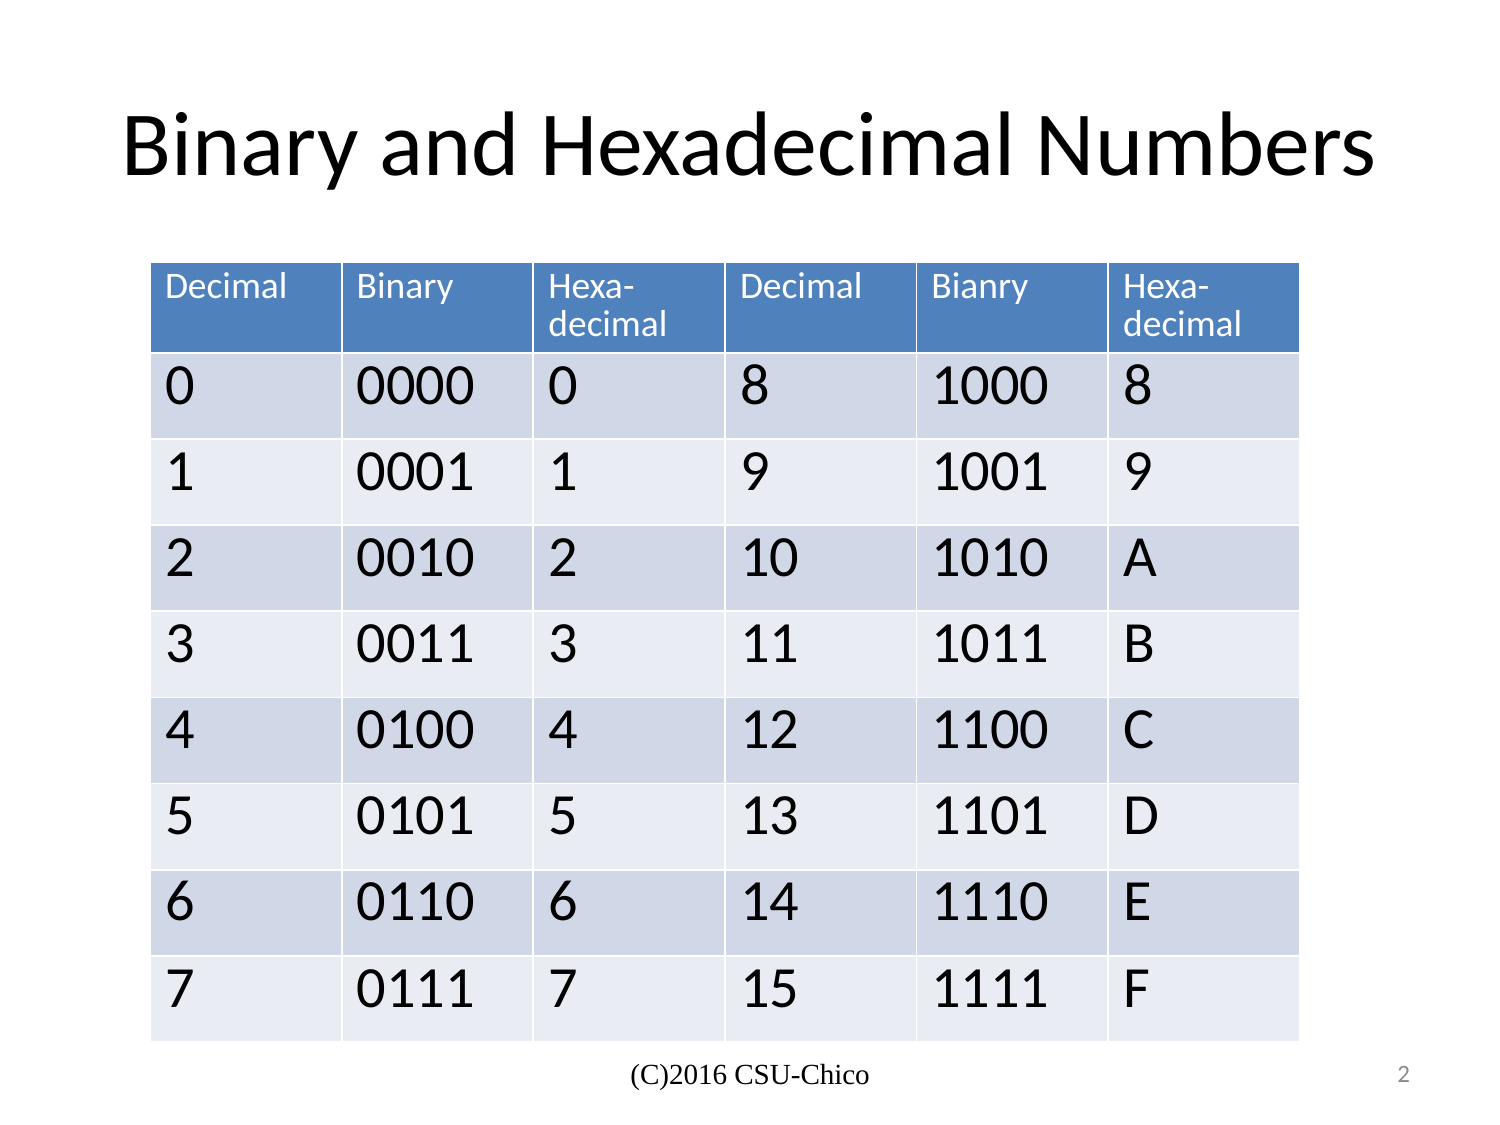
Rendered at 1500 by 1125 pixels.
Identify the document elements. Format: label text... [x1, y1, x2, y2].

table_cell 2 [151, 526, 341, 610]
table_cell 9 [726, 440, 916, 524]
table_cell 15 [726, 957, 916, 1041]
table_header Decimal [151, 263, 341, 352]
table_cell 4 [534, 698, 724, 783]
table_cell 1101 [917, 784, 1107, 869]
table_cell 8 [726, 354, 916, 438]
table_cell 0 [151, 354, 341, 438]
table_cell 0111 [343, 957, 532, 1041]
table_cell F [1109, 957, 1299, 1041]
table_cell 0 [534, 354, 724, 438]
title Binary and Hexadecimal Numbers [75, 45, 1425, 233]
table_cell 1 [534, 440, 724, 524]
table_cell 10 [726, 526, 916, 610]
table_header Bianry [917, 263, 1107, 352]
footer (C)2016 CSU-Chico [512, 1042, 988, 1103]
table_header Binary [343, 263, 532, 352]
table_cell 13 [726, 784, 916, 869]
table_header Hexa-decimal [534, 263, 724, 352]
table_cell C [1109, 698, 1299, 783]
table_cell 1111 [917, 957, 1107, 1041]
table_cell 0100 [343, 698, 532, 783]
table_cell 0001 [343, 440, 532, 524]
table_cell 9 [1109, 440, 1299, 524]
table_cell 1000 [917, 354, 1107, 438]
table_cell 1 [151, 440, 341, 524]
table_cell 3 [534, 612, 724, 697]
table_cell 1001 [917, 440, 1107, 524]
table_cell 11 [726, 612, 916, 697]
table_cell 2 [534, 526, 724, 610]
table_cell 4 [151, 698, 341, 783]
slide_number 2 [1074, 1042, 1425, 1103]
table_header Hexa-decimal [1109, 263, 1299, 352]
table_cell 7 [534, 957, 724, 1041]
table_cell 5 [151, 784, 341, 869]
table_cell 12 [726, 698, 916, 783]
table_cell 3 [151, 612, 341, 697]
table_cell 0011 [343, 612, 532, 697]
table_cell 8 [1109, 354, 1299, 438]
table_cell B [1109, 612, 1299, 697]
table_cell 6 [534, 871, 724, 955]
table_cell 1010 [917, 526, 1107, 610]
table_cell 14 [726, 871, 916, 955]
table_header Decimal [726, 263, 916, 352]
table_cell 0101 [343, 784, 532, 869]
table_cell 0110 [343, 871, 532, 955]
table_cell 1110 [917, 871, 1107, 955]
table_cell E [1109, 871, 1299, 955]
table_cell D [1109, 784, 1299, 869]
table_cell 1011 [917, 612, 1107, 697]
table_cell 5 [534, 784, 724, 869]
table_cell 0000 [343, 354, 532, 438]
table_cell A [1109, 526, 1299, 610]
table_cell 1100 [917, 698, 1107, 783]
table_cell 7 [151, 957, 341, 1041]
table_cell 0010 [343, 526, 532, 610]
table_cell 6 [151, 871, 341, 955]
